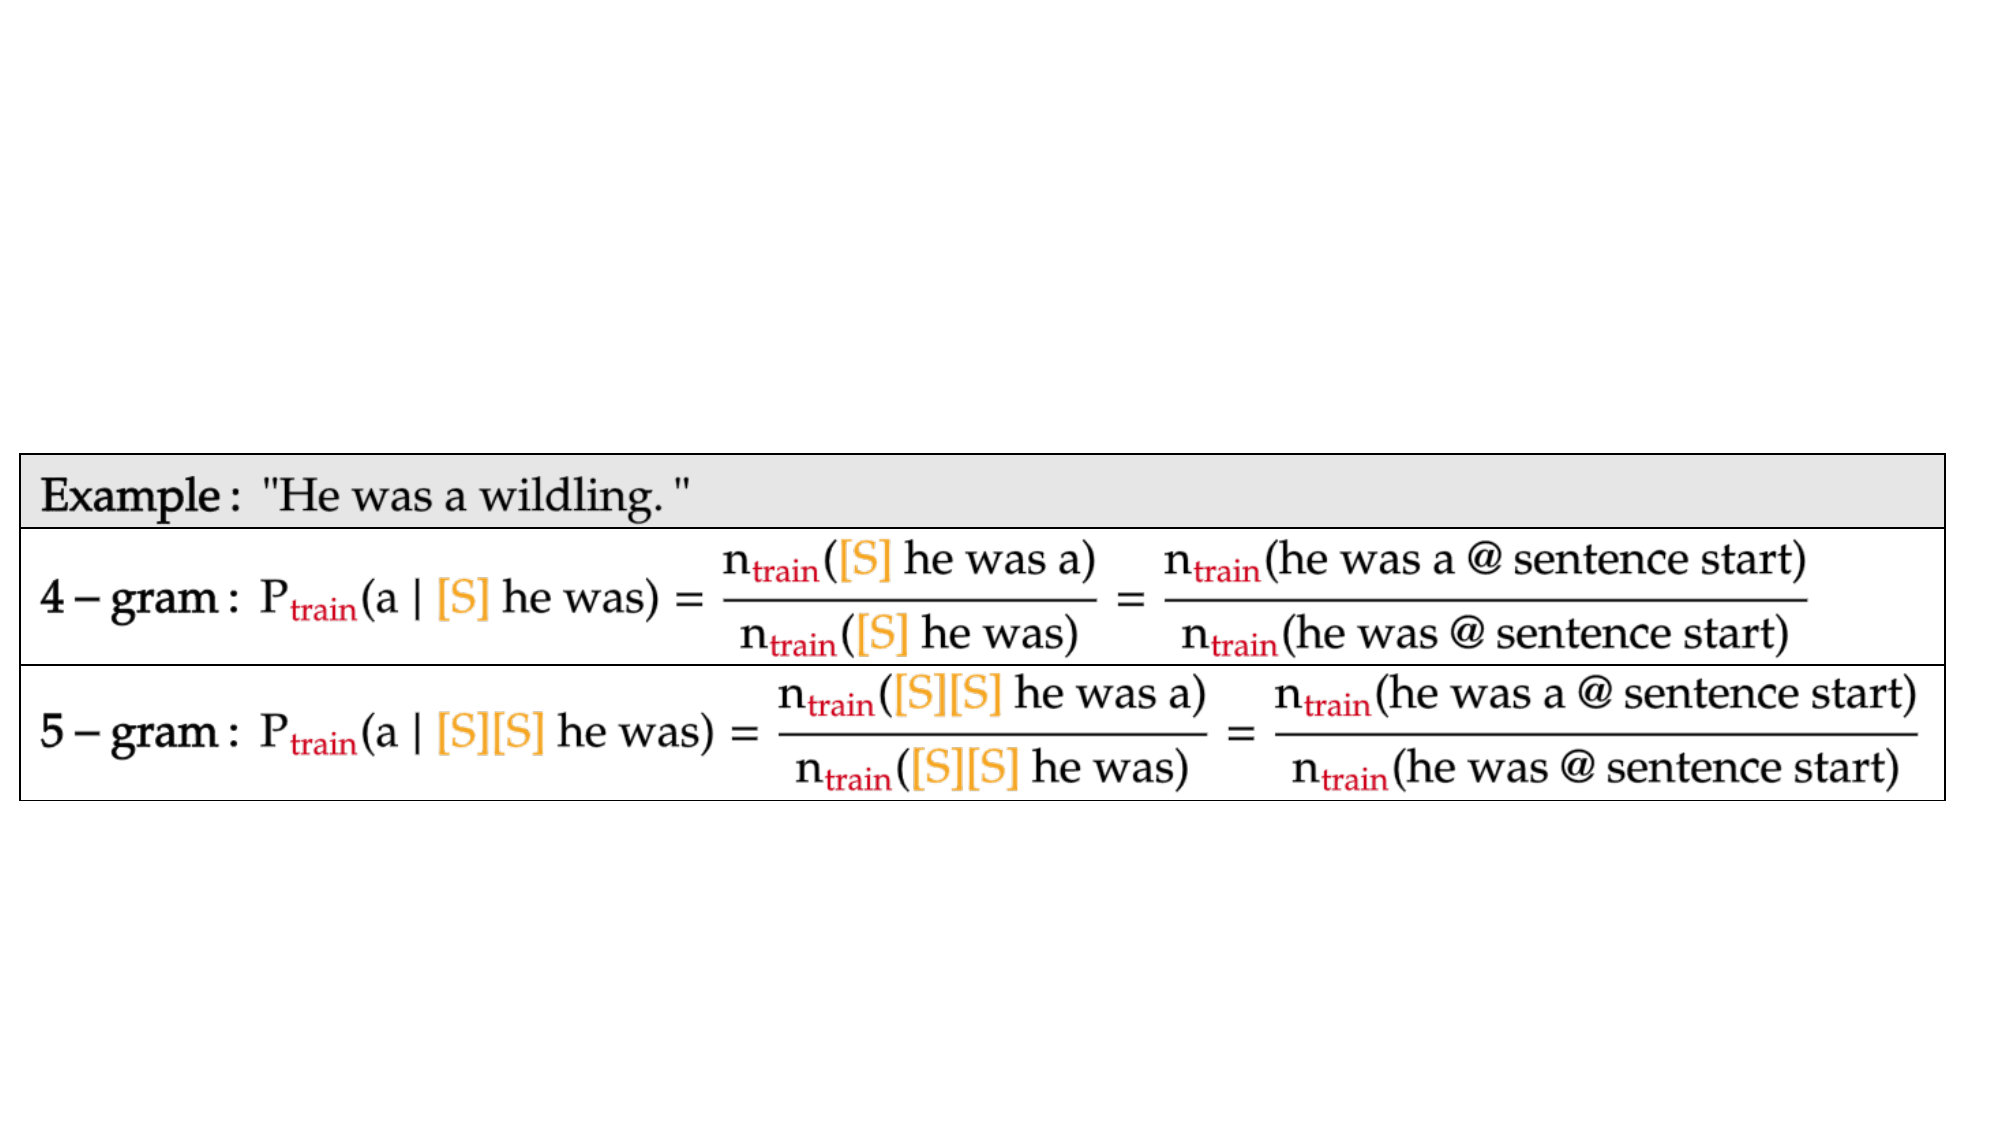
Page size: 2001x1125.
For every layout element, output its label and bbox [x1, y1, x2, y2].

picture [19, 453, 1945, 798]
